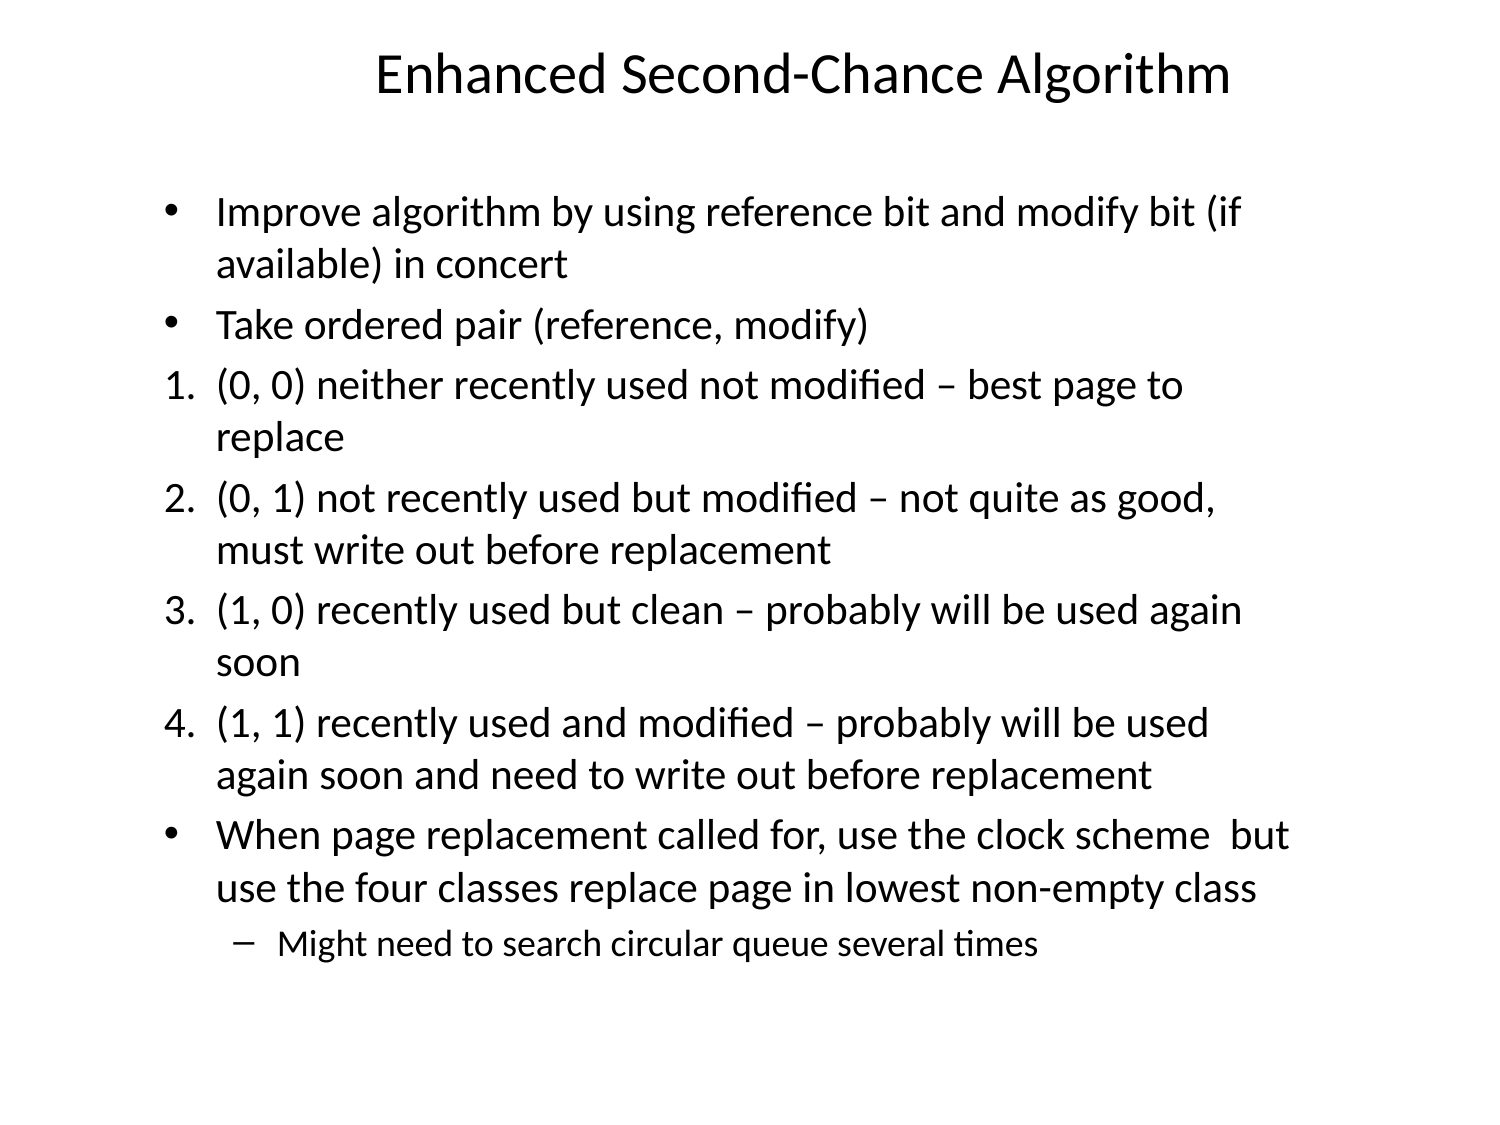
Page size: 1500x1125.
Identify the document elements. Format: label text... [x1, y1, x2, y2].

title Enhanced Second-Chance Algorithm [166, 22, 1442, 118]
list Improve algorithm by using reference bit and modify bit (if available) in concert Take ordered pair (reference, modify) (0, 0) neither recently used not modified – best page to replace (0, 1) not recently used but modified – not quite as good, must write out before replacement (1, 0) recently used but clean – probably will be used again soon (1, 1) recently used and modified – probably will be used again soon and need to write out before replacement When page replacement called for, use the clock scheme but use the four classes replace page in lowest non-empty class Might need to search circular queue several times [148, 175, 1323, 1021]
